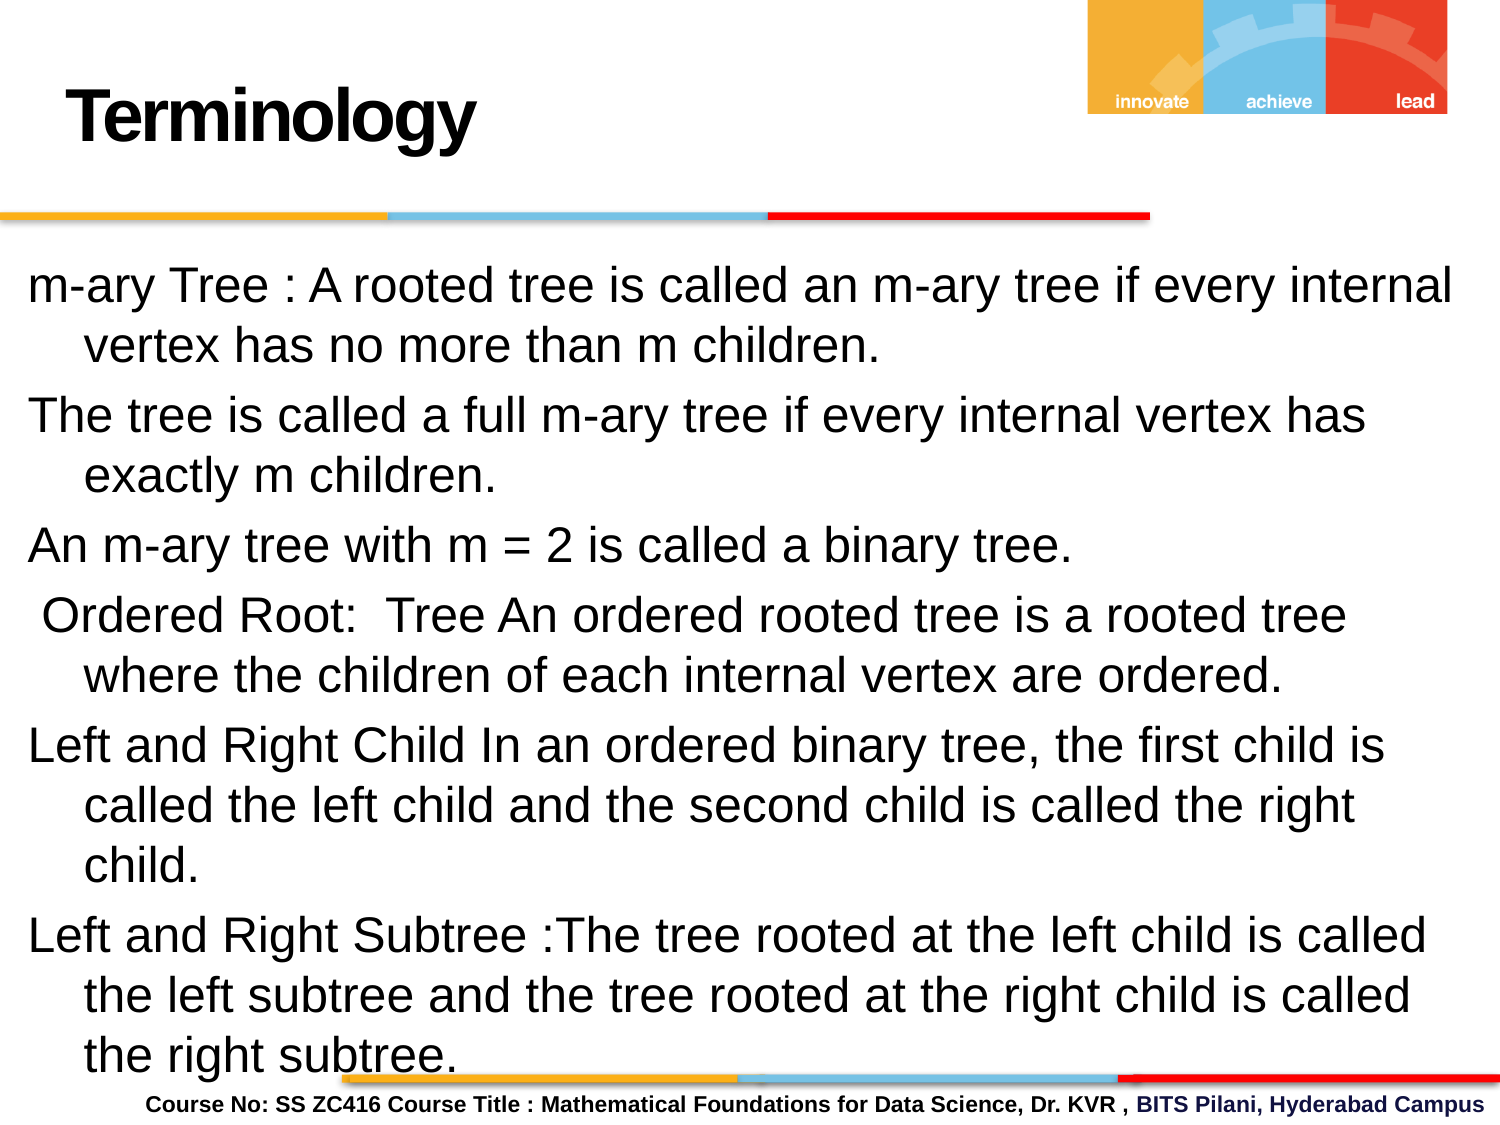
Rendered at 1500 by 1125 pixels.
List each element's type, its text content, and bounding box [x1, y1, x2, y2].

list Terminology [50, 24, 1088, 213]
list m-ary Tree : A rooted tree is called an m-ary tree if every internal vertex has no more than m children. The tree is called a full m-ary tree if every internal vertex has exactly m children. An m-ary tree with m = 2 is called a binary tree. Ordered Root: Tree An ordered rooted tree is a rooted tree where the children of each internal vertex are ordered. Left and Right Child In an ordered binary tree, the first child is called the left child and the second child is called the right child. Left and Right Subtree :The tree rooted at the left child is called the left subtree and the tree rooted at the right child is called the right subtree. [12, 245, 1488, 1075]
picture [1087, 0, 1448, 114]
